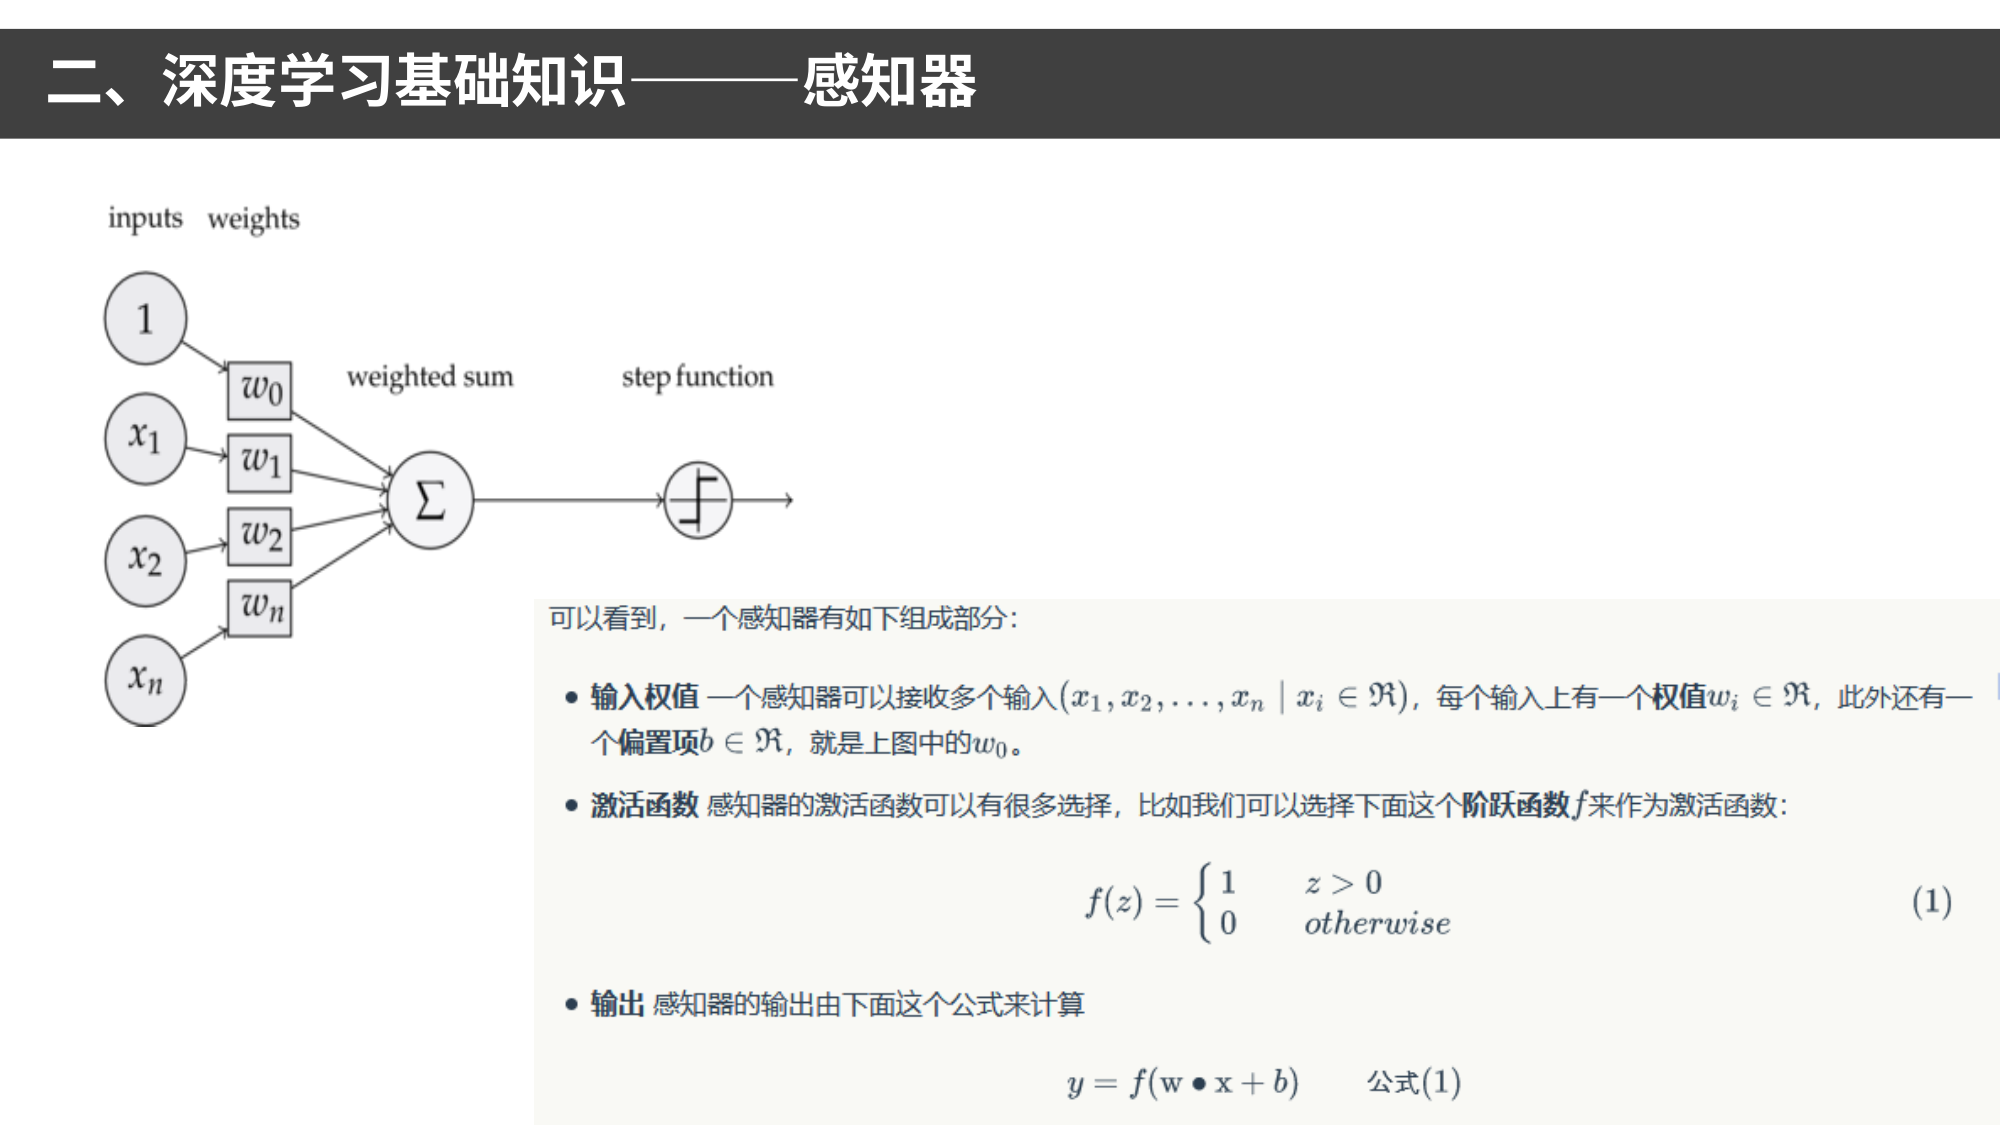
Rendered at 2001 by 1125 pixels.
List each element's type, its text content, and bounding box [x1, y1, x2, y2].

text_box 二、深度学习基础知识———感知器 [30, 37, 993, 122]
picture [96, 189, 2000, 1125]
